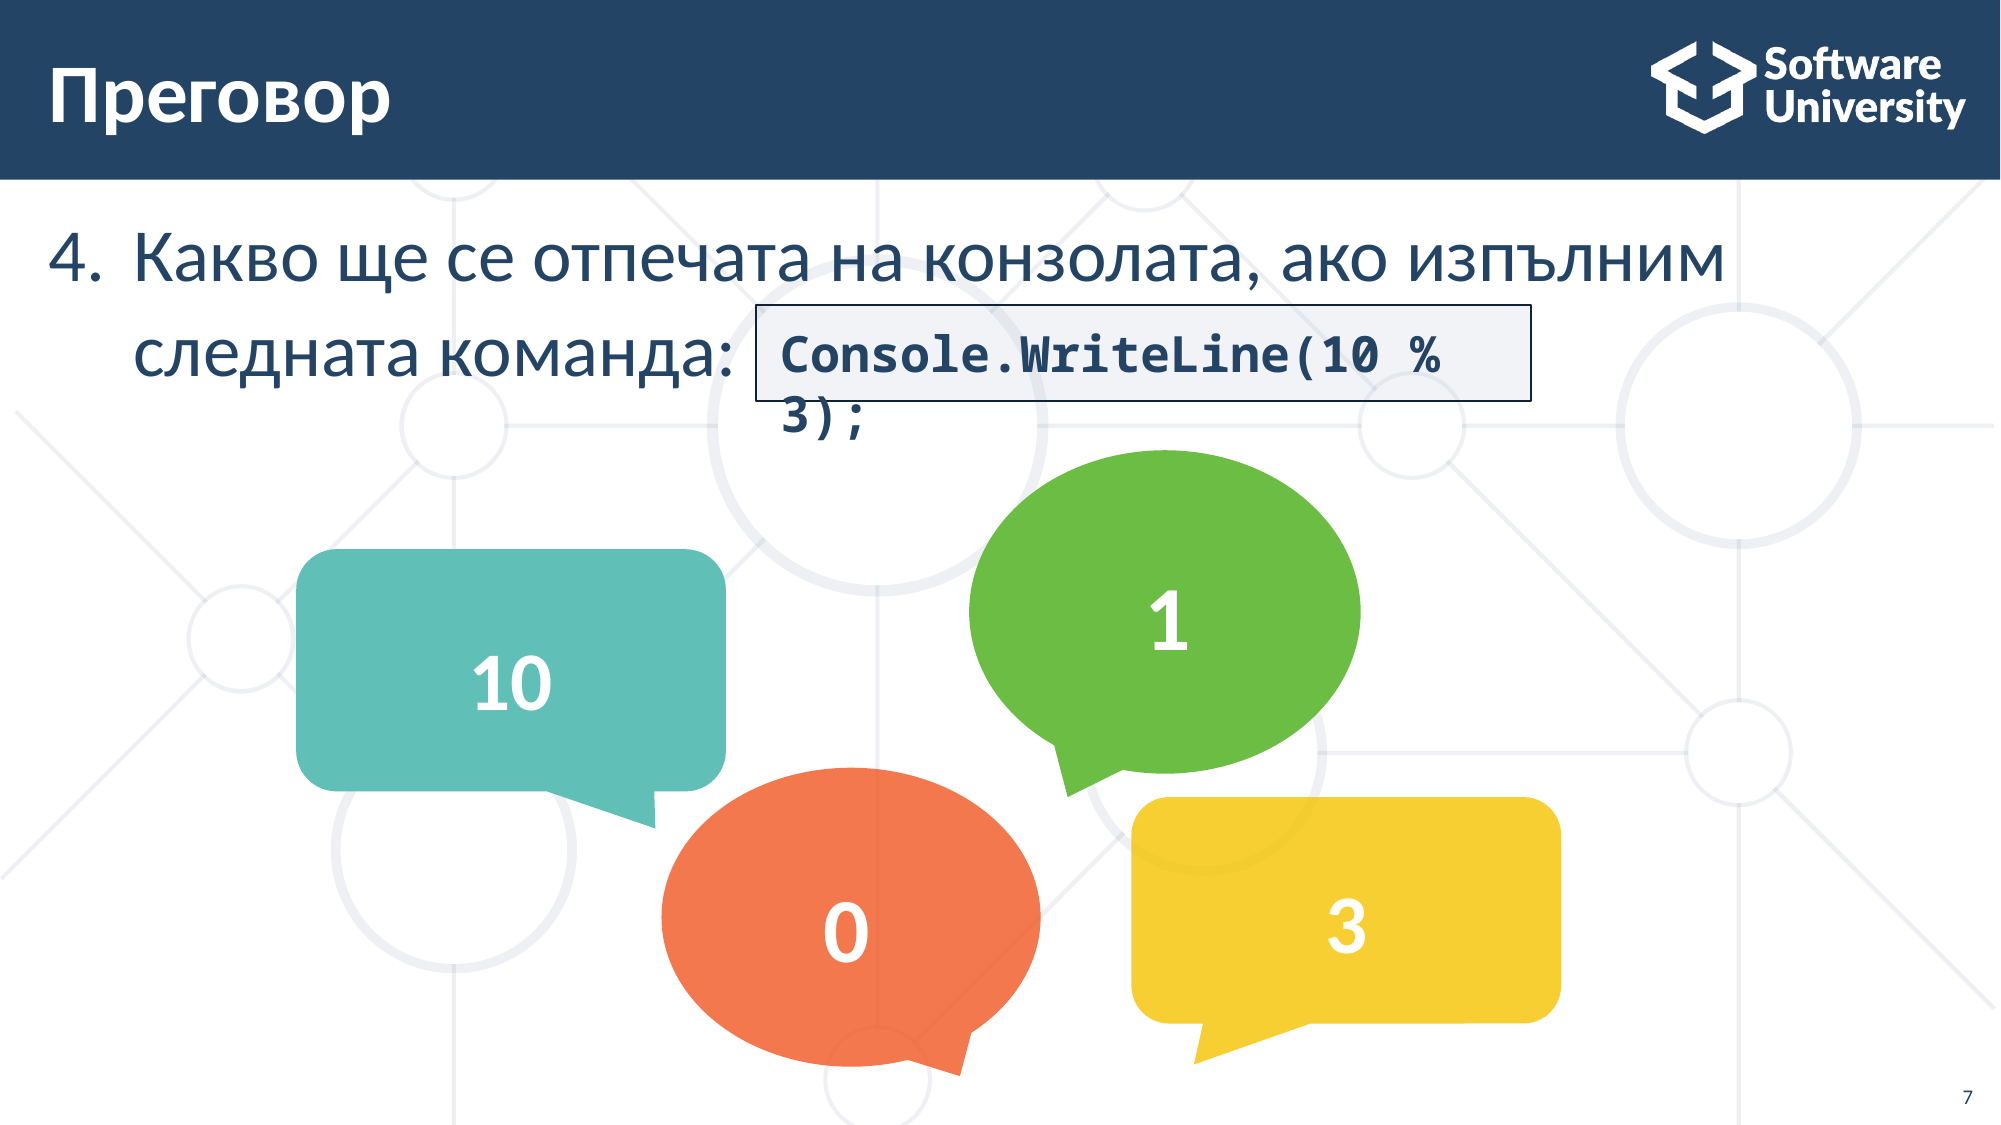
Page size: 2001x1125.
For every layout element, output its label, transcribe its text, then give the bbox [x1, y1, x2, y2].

list Console.WriteLine(10 % 3); [755, 304, 1532, 402]
list Какво ще се отпечата на конзолата, ако изпълним следната команда: [31, 196, 1969, 1109]
picture [1651, 41, 1966, 134]
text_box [295, 548, 727, 792]
text_box 7 [1927, 1067, 1989, 1117]
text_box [1131, 796, 1562, 1024]
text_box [968, 449, 1361, 774]
title Преговор [31, 16, 1625, 162]
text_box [661, 767, 1041, 1067]
